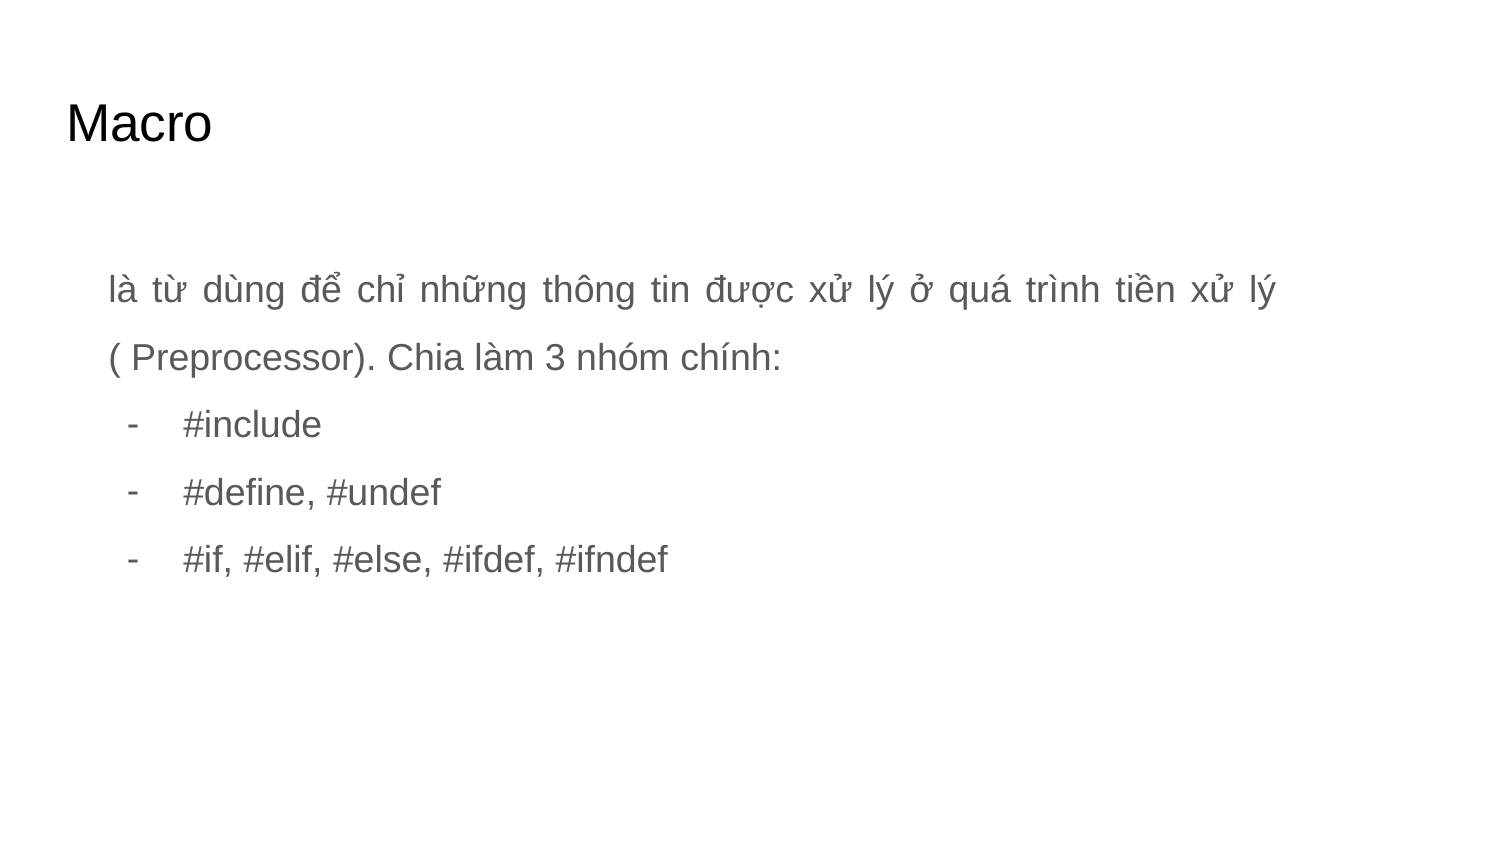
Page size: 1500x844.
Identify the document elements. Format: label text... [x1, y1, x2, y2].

text_box là từ dùng để chỉ những thông tin được xử lý ở quá trình tiền xử lý ( Preprocessor). Chia làm 3 nhóm chính: #include #define, #undef #if, #elif, #else, #ifdef, #ifndef [93, 228, 1292, 705]
title Macro [51, 72, 1449, 167]
